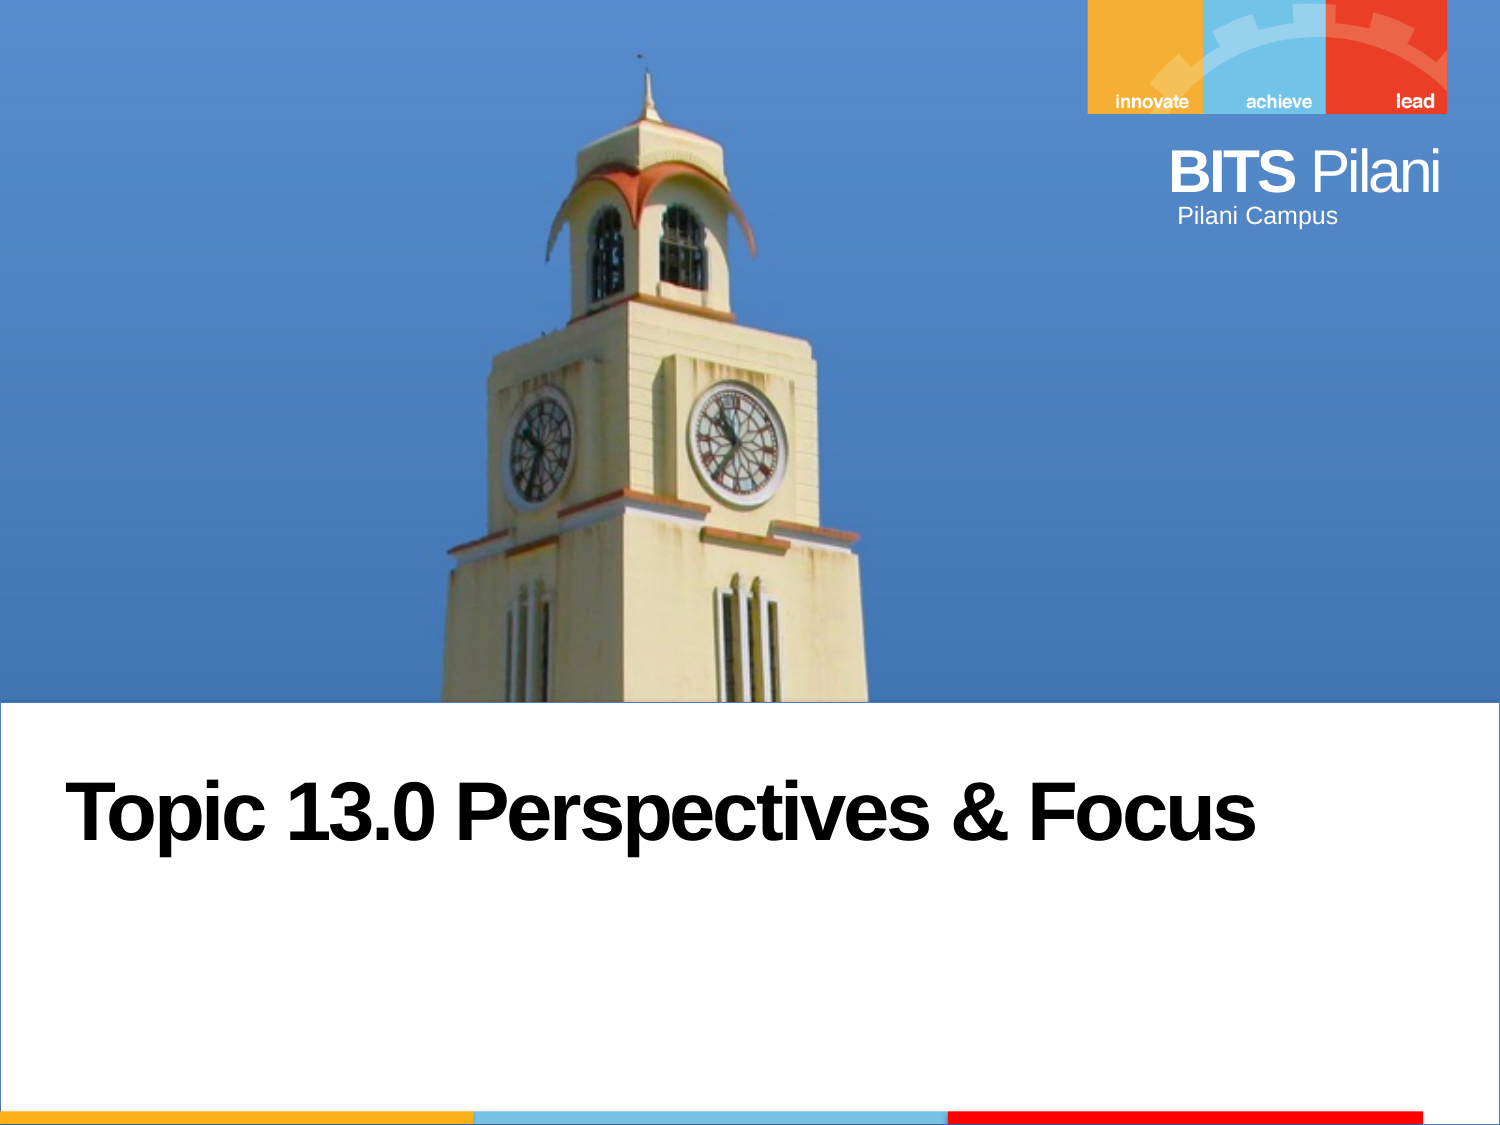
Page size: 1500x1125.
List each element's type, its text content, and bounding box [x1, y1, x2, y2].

list Topic 13.0 Perspectives & Focus [50, 762, 1438, 1025]
picture [0, 0, 1500, 702]
